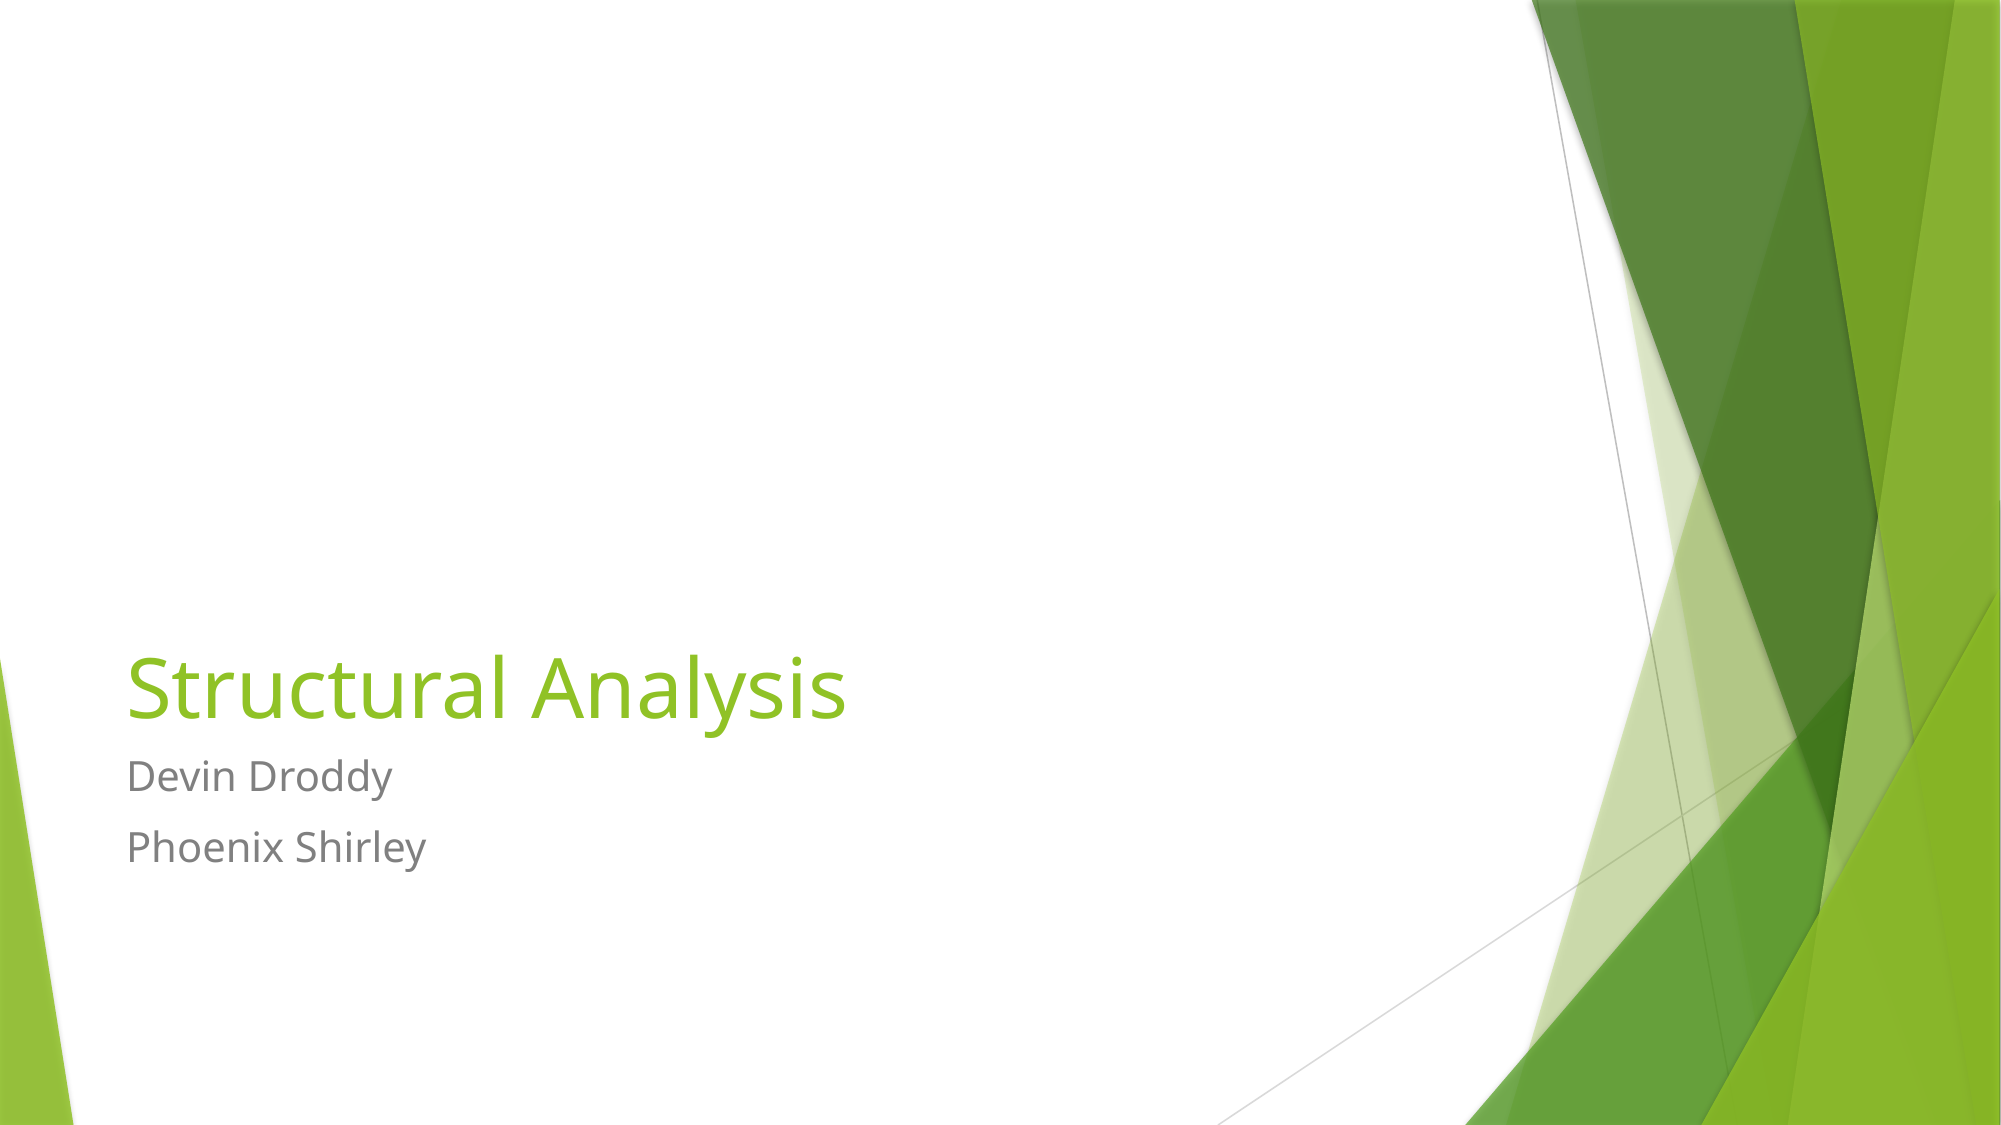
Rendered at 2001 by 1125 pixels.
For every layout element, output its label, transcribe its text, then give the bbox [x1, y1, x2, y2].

title Structural Analysis [111, 443, 1522, 742]
list Devin Droddy Phoenix Shirley [111, 742, 1522, 884]
